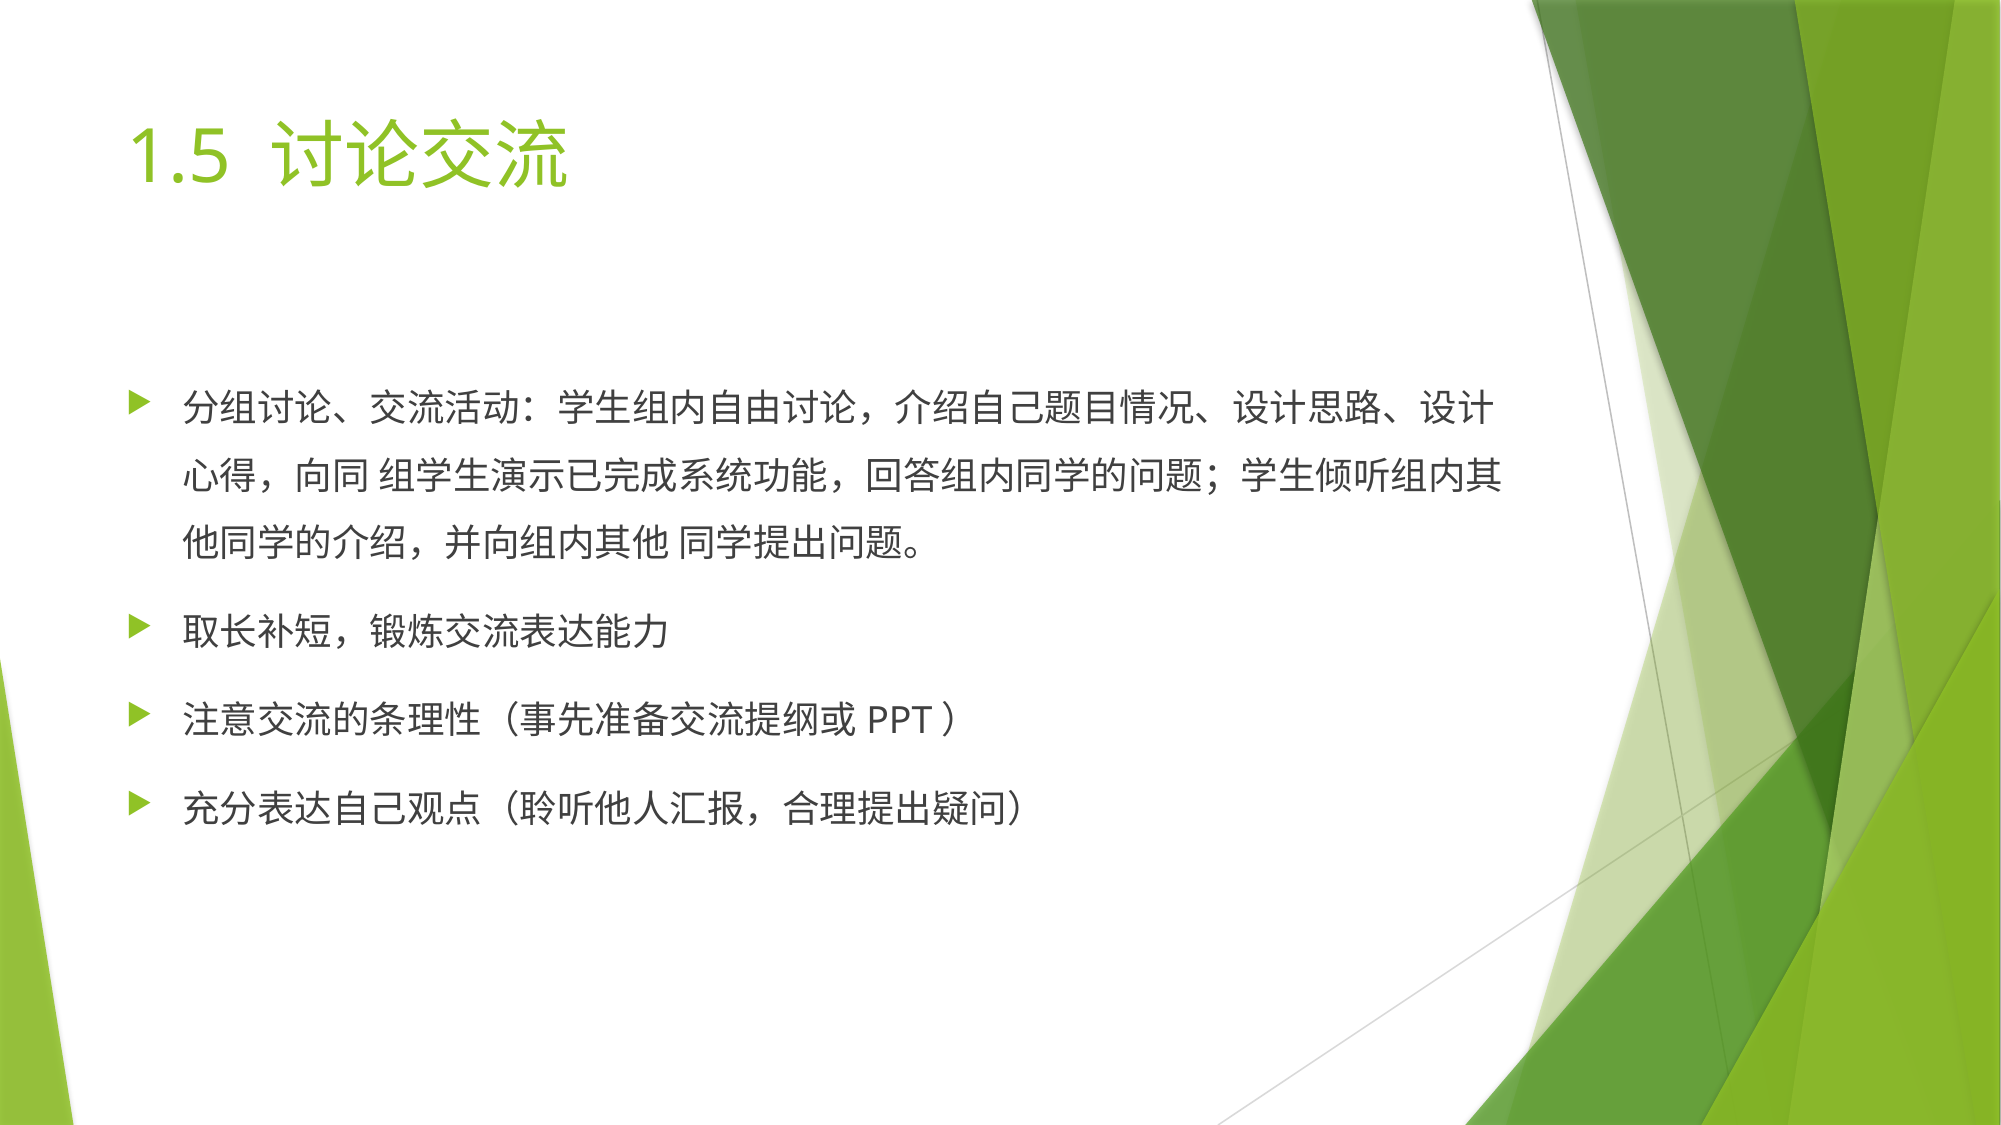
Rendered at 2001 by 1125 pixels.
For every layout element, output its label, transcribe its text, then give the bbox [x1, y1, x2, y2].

title 1.5 讨论交流 [111, 99, 1522, 317]
list 分组讨论、交流活动：学生组内自由讨论，介绍自己题目情况、设计思路、设计心得，向同 组学生演示已完成系统功能，回答组内同学的问题；学生倾听组内其他同学的介绍，并向组内其他 同学提出问题。 取长补短，锻炼交流表达能力 注意交流的条理性（事先准备交流提纲或PPT） 充分表达自己观点（聆听他人汇报，合理提出疑问） [111, 354, 1522, 992]
